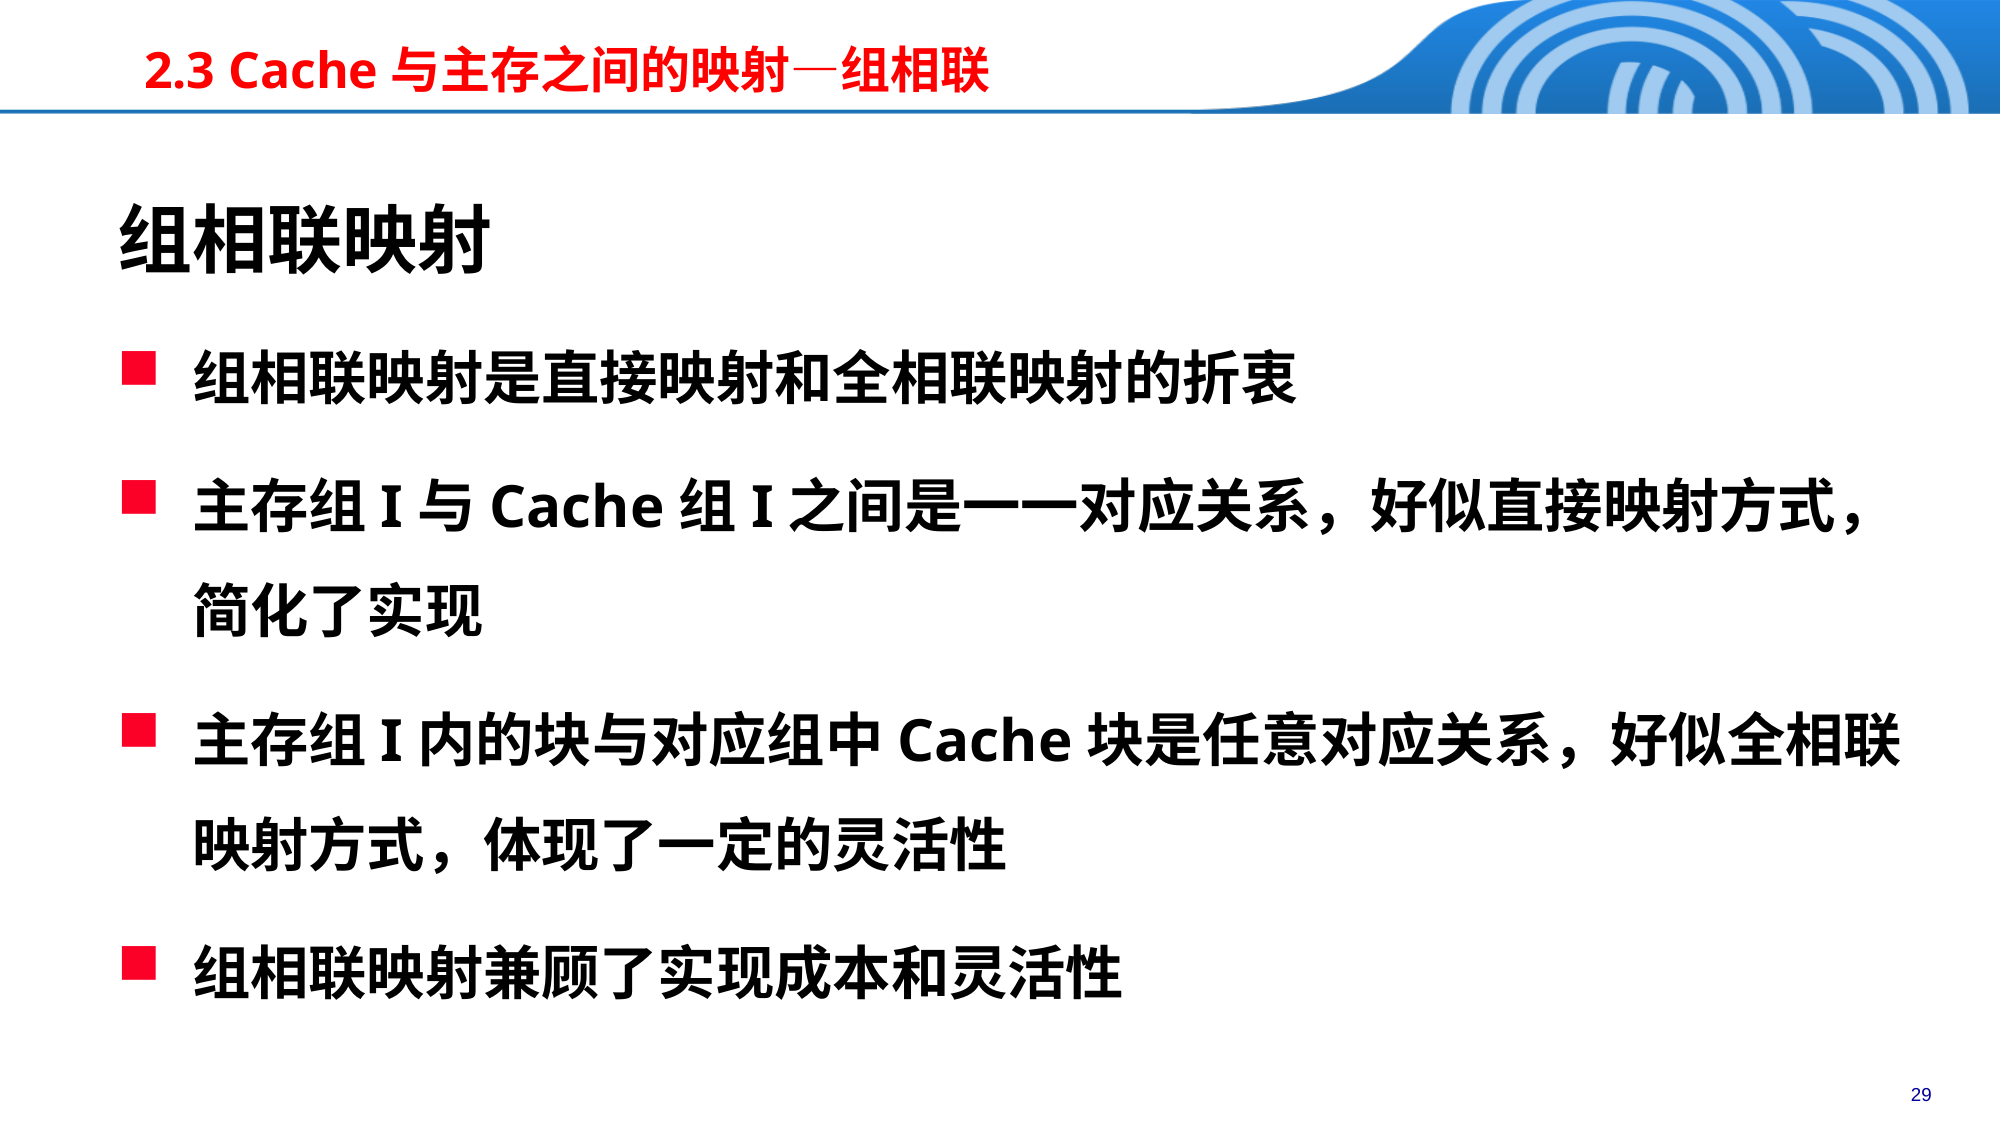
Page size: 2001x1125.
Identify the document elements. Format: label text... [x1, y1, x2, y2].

text_box 组相联映射 组相联映射是直接映射和全相联映射的折衷 主存组I与Cache组I之间是一一对应关系，好似直接映射方式，简化了实现 主存组I内的块与对应组中Cache块是任意对应关系，好似全相联映射方式，体现了一定的灵活性 组相联映射兼顾了实现成本和灵活性 [102, 140, 1962, 1014]
title 2.3 Cache与主存之间的映射—组相联 [133, 42, 1798, 140]
picture [0, 0, 2000, 114]
